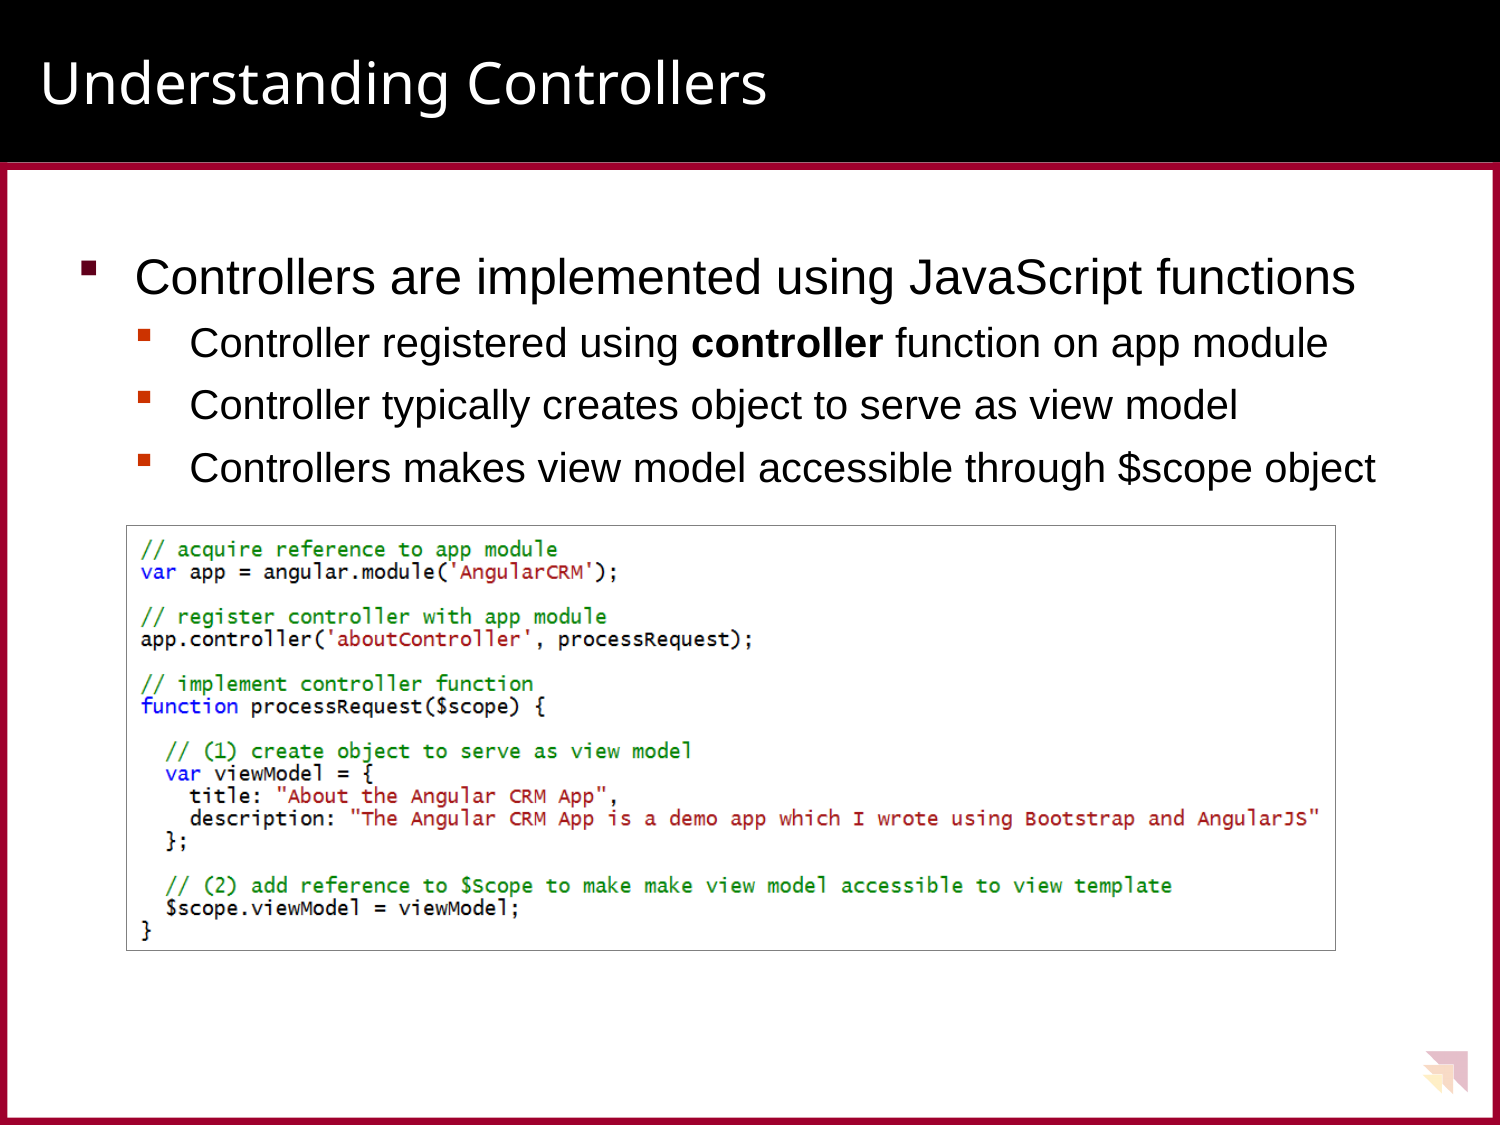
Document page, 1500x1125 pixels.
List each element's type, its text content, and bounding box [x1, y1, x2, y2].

picture [126, 524, 1336, 951]
title Understanding Controllers [24, 12, 1438, 150]
list Controllers are implemented using JavaScript functions Controller registered using controller function on app module Controller typically creates object to serve as view model Controllers makes view model accessible through $scope object [62, 237, 1438, 675]
